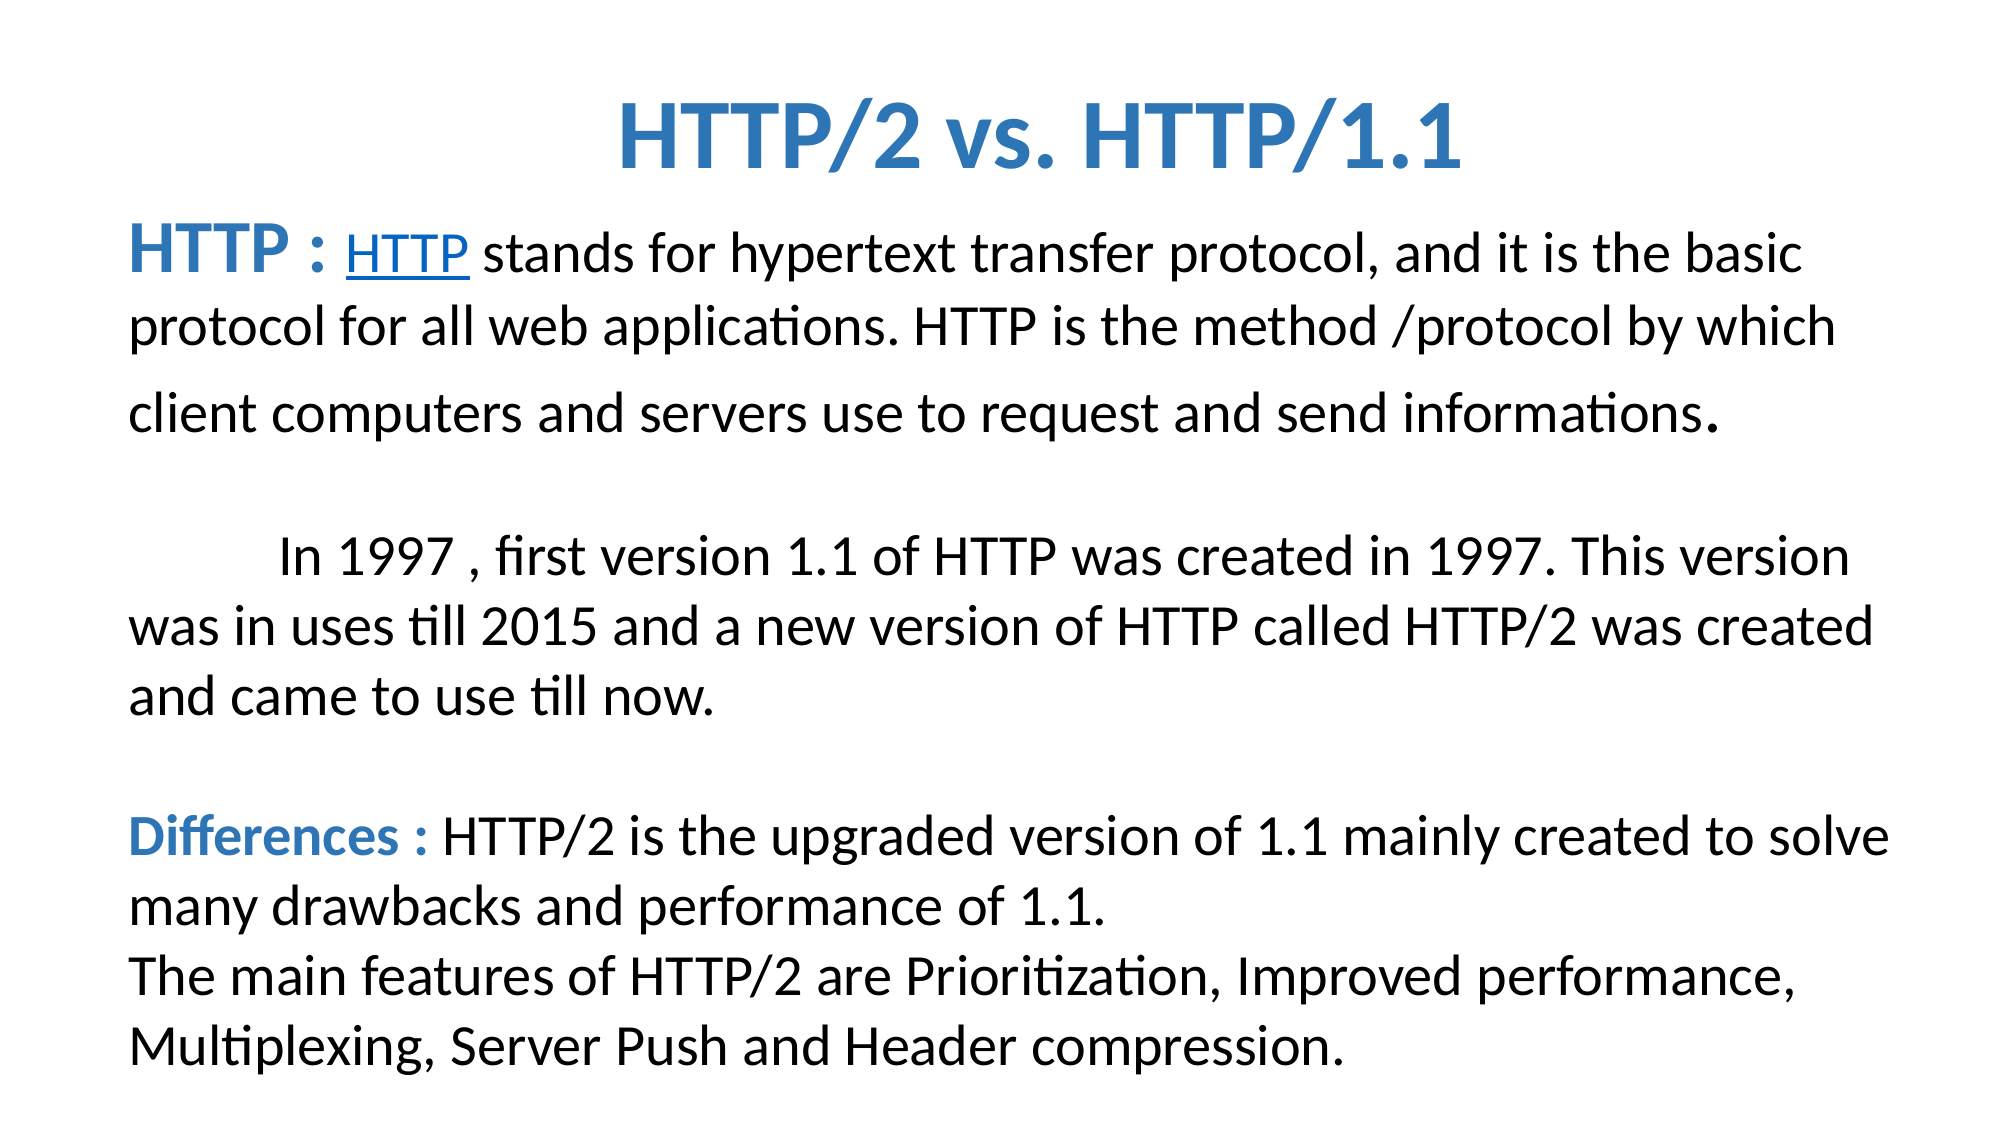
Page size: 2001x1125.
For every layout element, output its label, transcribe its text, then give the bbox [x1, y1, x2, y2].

text_box HTTP/2 vs. HTTP/1.1 [177, 61, 1906, 190]
text_box HTTP : HTTP stands for hypertext transfer protocol, and it is the basic protocol for all web applications. HTTP is the method /protocol by which client computers and servers use to request and send informations. In 1997 , first version 1.1 of HTTP was created in 1997. This version was in uses till 2015 and a new version of HTTP called HTTP/2 was created and came to use till now. Differences : HTTP/2 is the upgraded version of 1.1 mainly created to solve many drawbacks and performance of 1.1. The main features of HTTP/2 are Prioritization, Improved performance, Multiplexing, Server Push and Header compression. [113, 190, 1906, 1085]
